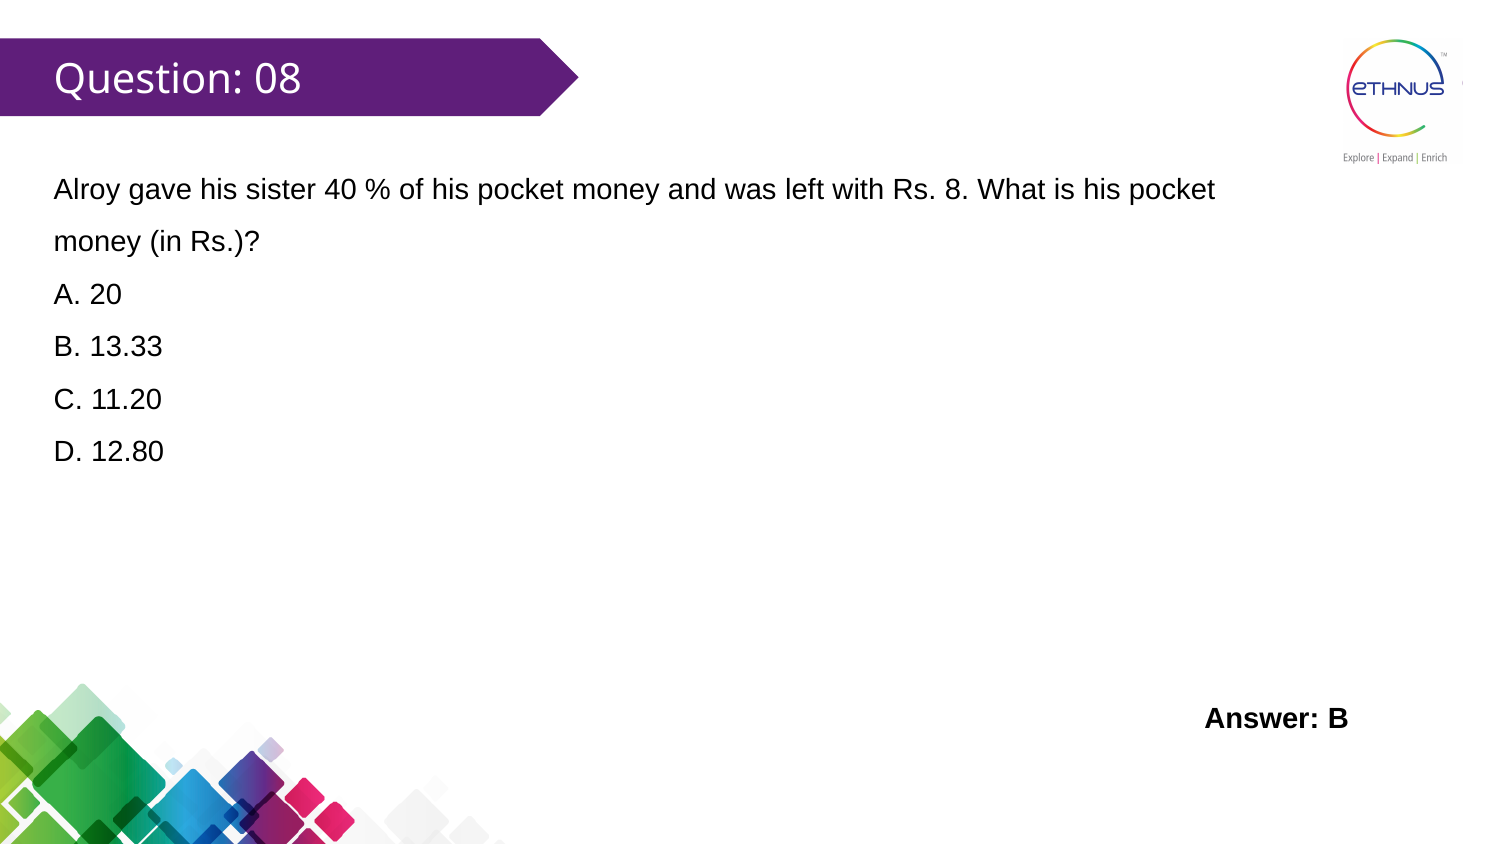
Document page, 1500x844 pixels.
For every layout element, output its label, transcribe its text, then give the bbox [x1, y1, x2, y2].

picture [0, 668, 732, 844]
picture [1343, 38, 1463, 165]
text_box Alroy gave his sister 40 % of his pocket money and was left with Rs. 8. What is his pocket money (in Rs.)? A. 20 B. 13.33 C. 11.20 D. 12.80 [53, 152, 1265, 669]
text_box [0, 38, 53, 117]
text_box Question: 08 [53, 38, 518, 117]
text_box [518, 38, 579, 117]
text_box Answer: B [1189, 684, 1446, 763]
